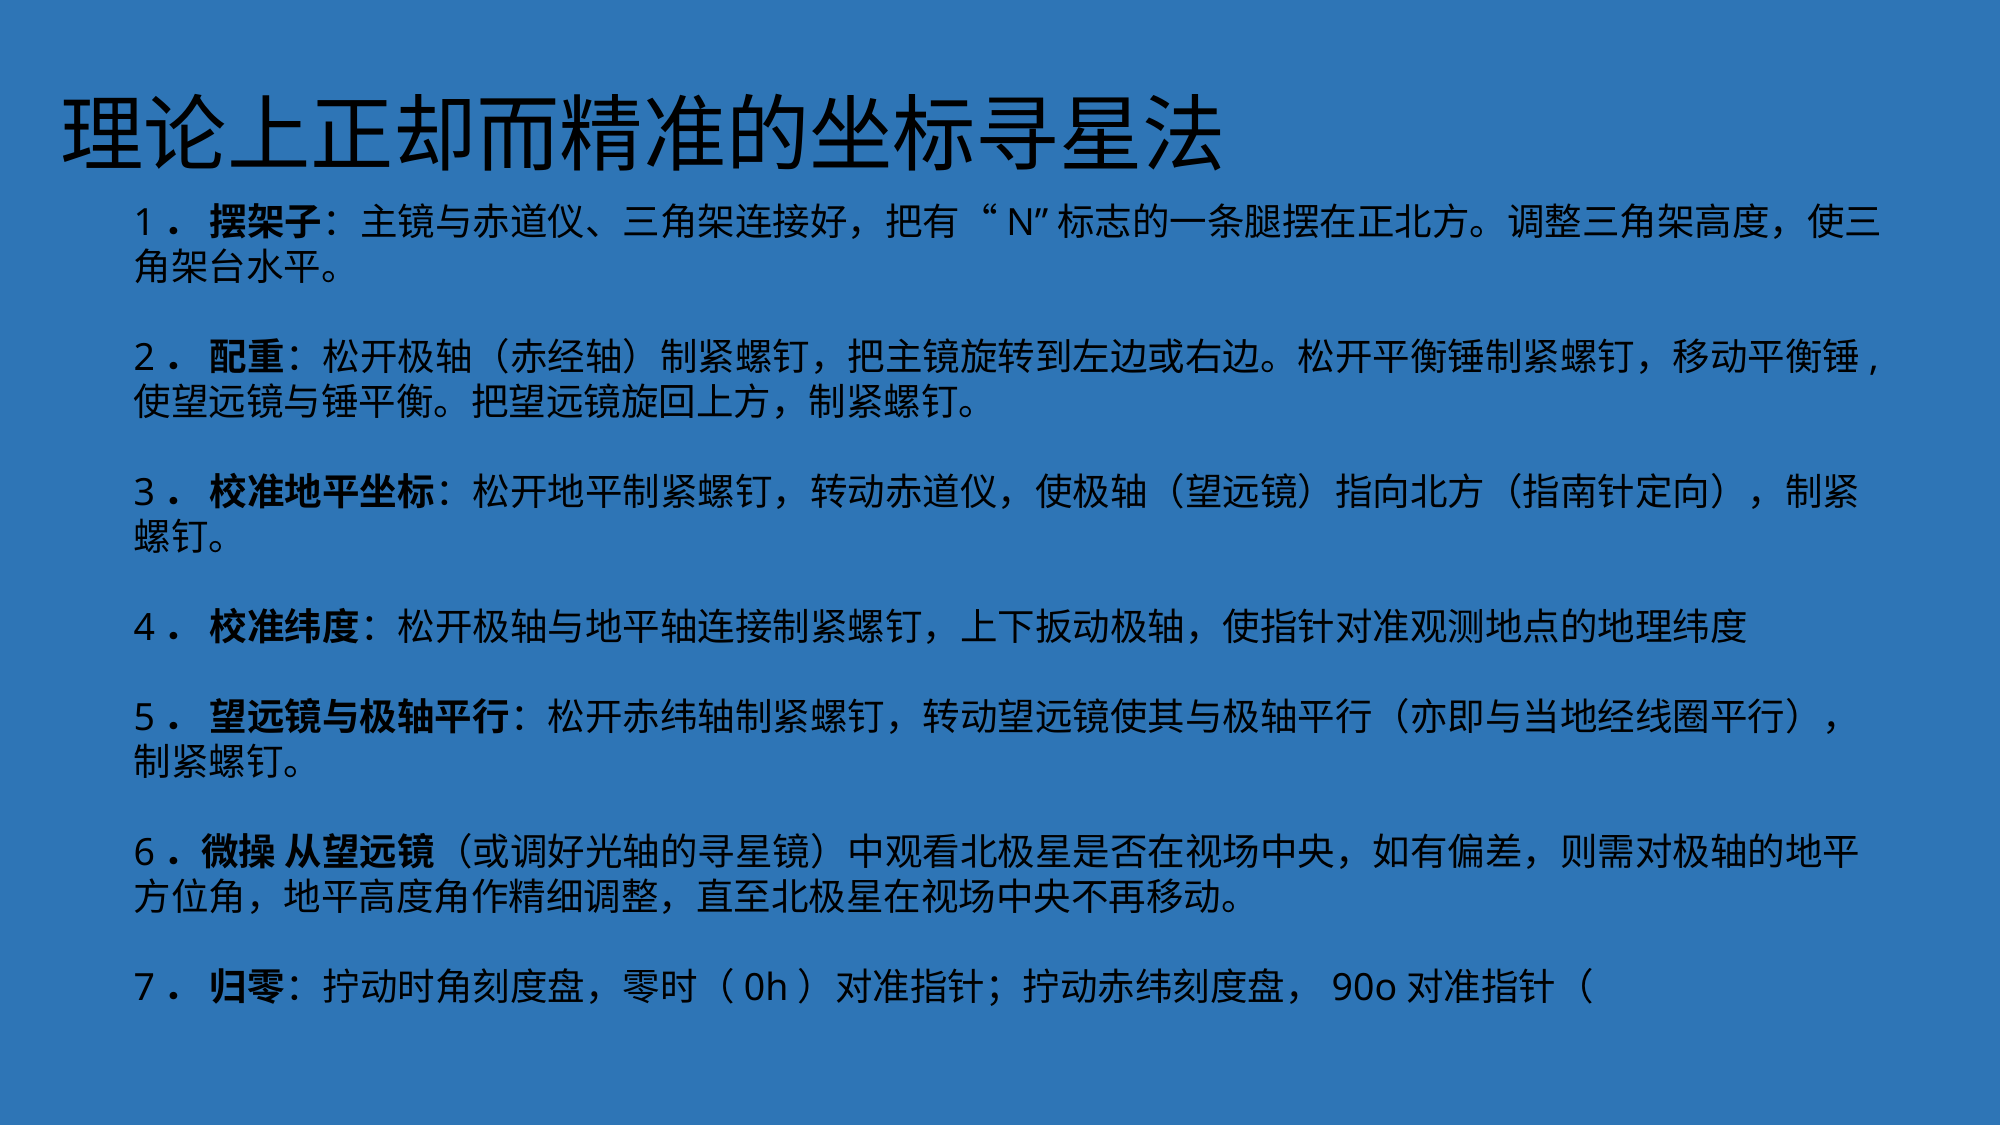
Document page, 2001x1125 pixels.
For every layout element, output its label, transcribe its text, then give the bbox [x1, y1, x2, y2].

text_box 1． 摆架子：主镜与赤道仪、三角架连接好，把有“N”标志的一条腿摆在正北方。调整三角架高度，使三角架台水平。 2． 配重：松开极轴（赤经轴）制紧螺钉，把主镜旋转到左边或右边。松开平衡锤制紧螺钉，移动平衡锤,使望远镜与锤平衡。把望远镜旋回上方，制紧螺钉。 3． 校准地平坐标：松开地平制紧螺钉，转动赤道仪，使极轴（望远镜）指向北方（指南针定向），制紧螺钉。 4． 校准纬度：松开极轴与地平轴连接制紧螺钉，上下扳动极轴，使指针对准观测地点的地理纬度 5． 望远镜与极轴平行：松开赤纬轴制紧螺钉，转动望远镜使其与极轴平行（亦即与当地经线圈平行），制紧螺钉。 6．微操 从望远镜（或调好光轴的寻星镜）中观看北极星是否在视场中央，如有偏差，则需对极轴的地平方位角，地平高度角作精细调整，直至北极星在视场中央不再移动。 7． 归零：拧动时角刻度盘，零时（0h）对准指针；拧动赤纬刻度盘，90o对准指针（ [118, 190, 1905, 1016]
text_box 理论上正却而精准的坐标寻星法 [45, 74, 1242, 189]
